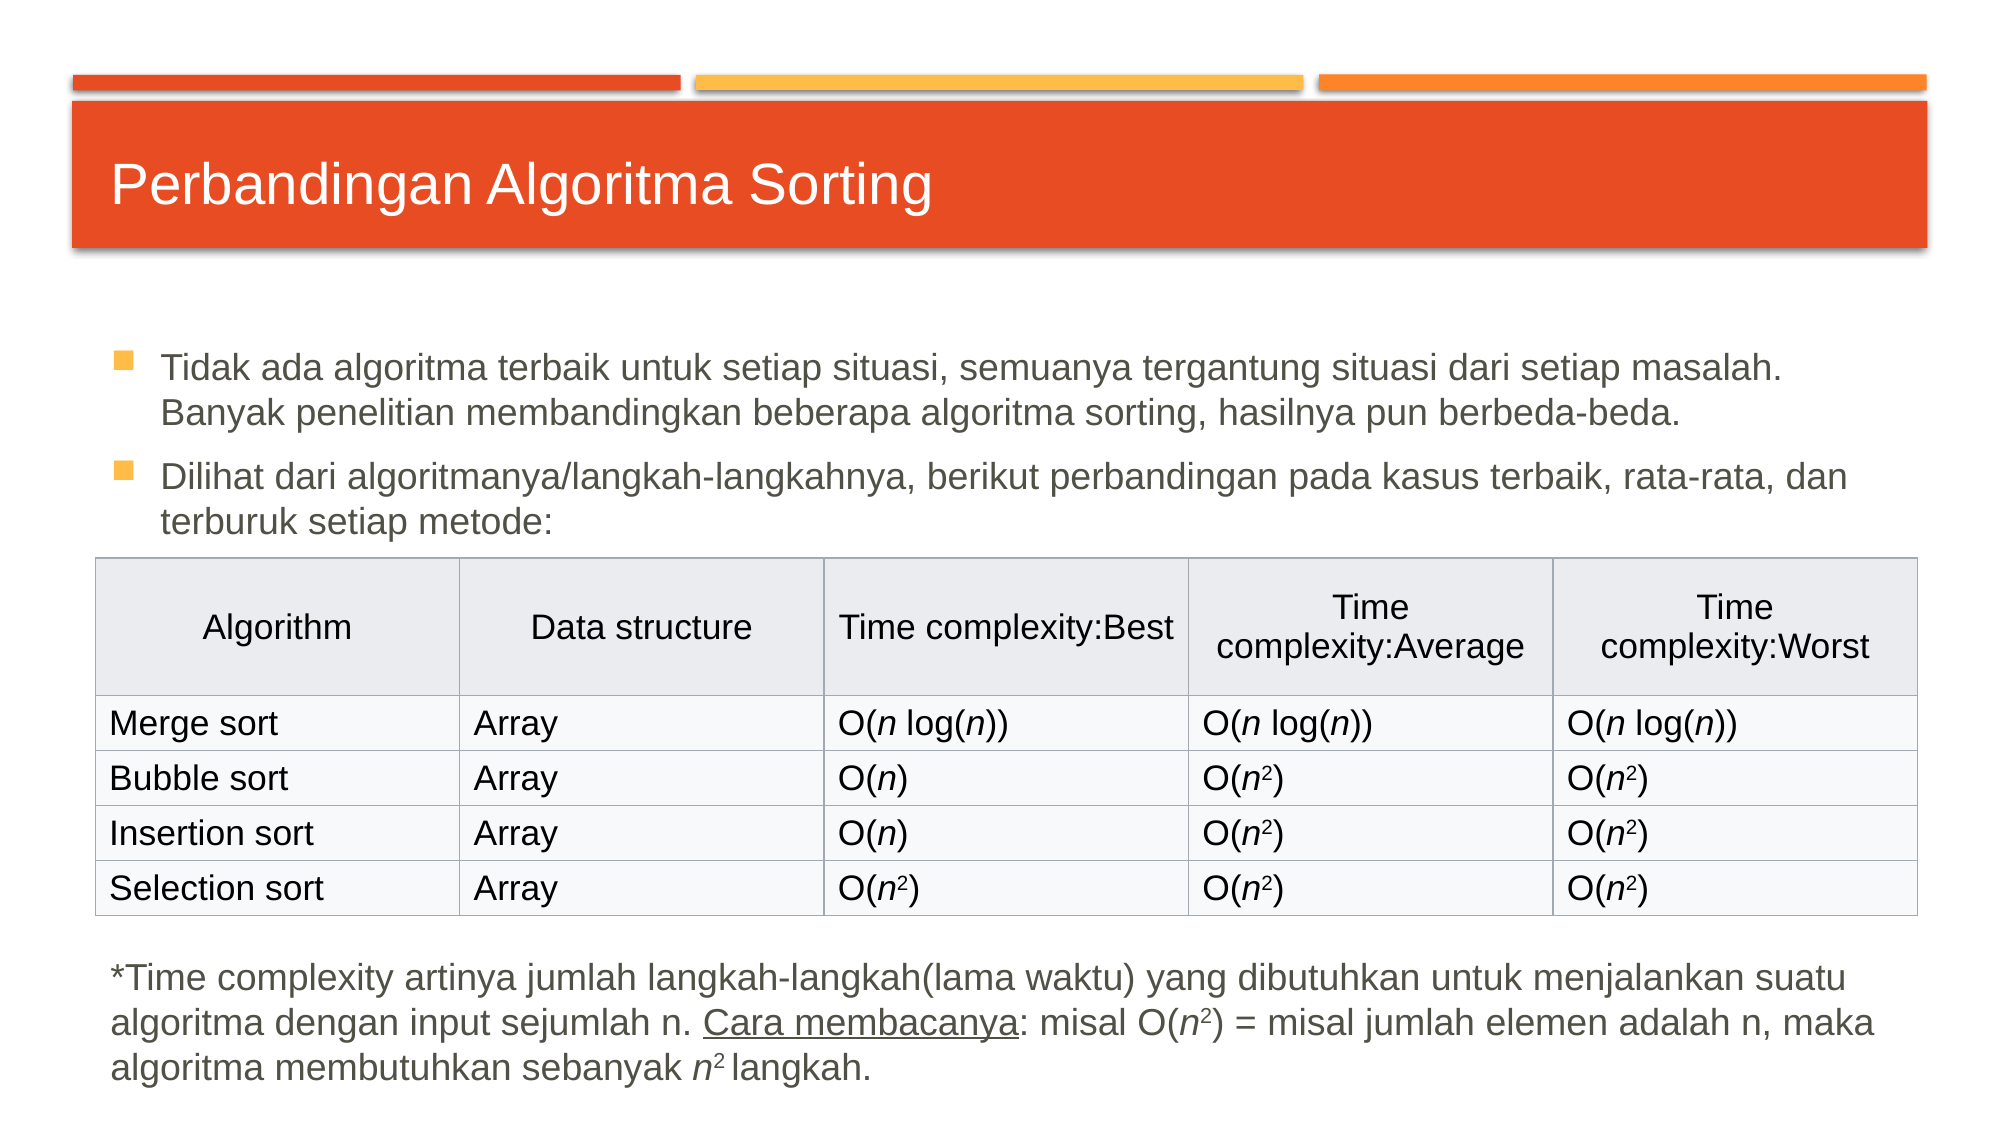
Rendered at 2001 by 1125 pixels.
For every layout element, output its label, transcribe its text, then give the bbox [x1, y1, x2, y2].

table_cell O(n2) [1189, 806, 1552, 860]
table_header Data structure [460, 559, 823, 695]
list Tidak ada algoritma terbaik untuk setiap situasi, semuanya tergantung situasi dari setiap masalah. Banyak penelitian membandingkan beberapa algoritma sorting, hasilnya pun berbeda-beda. Dilihat dari algoritmanya/langkah-langkahnya, berikut perbandingan pada kasus terbaik, rata-rata, dan terburuk setiap metode: *Time complexity artinya jumlah langkah-langkah(lama waktu) yang dibutuhkan untuk menjalankan suatu algoritma dengan input sejumlah n. Cara membacanya: misal O(n2) = misal jumlah elemen adalah n, maka algoritma membutuhkan sebanyak n2 langkah. [95, 916, 1905, 1125]
table_cell O(n2) [1189, 861, 1552, 915]
table_header Time complexity:Best [825, 559, 1188, 695]
table_cell O(n2) [825, 861, 1188, 915]
table_cell Insertion sort [96, 806, 459, 860]
table_cell Array [460, 696, 823, 750]
table_cell Merge sort [96, 696, 459, 750]
table_cell O(n2) [1554, 806, 1917, 860]
table_cell O(n) [825, 751, 1188, 805]
table_cell O(n log(n)) [825, 696, 1188, 750]
table_header Time complexity:Worst [1554, 559, 1917, 695]
table_cell Array [460, 751, 823, 805]
table_cell O(n2) [1189, 751, 1552, 805]
table_header Time complexity:Average [1189, 559, 1552, 695]
table_cell O(n) [825, 806, 1188, 860]
table_cell O(n2) [1554, 751, 1917, 805]
table_header Algorithm [96, 559, 459, 695]
table_cell Bubble sort [96, 751, 459, 805]
table_cell Selection sort [96, 861, 459, 915]
title Perbandingan Algoritma Sorting [95, 115, 1905, 248]
table_cell O(n log(n)) [1554, 696, 1917, 750]
table_cell O(n2) [1554, 861, 1917, 915]
table_cell Array [460, 806, 823, 860]
table_cell O(n log(n)) [1189, 696, 1552, 750]
table_cell Array [460, 861, 823, 915]
list Tidak ada algoritma terbaik untuk setiap situasi, semuanya tergantung situasi dari setiap masalah. Banyak penelitian membandingkan beberapa algoritma sorting, hasilnya pun berbeda-beda. Dilihat dari algoritmanya/langkah-langkahnya, berikut perbandingan pada kasus terbaik, rata-rata, dan terburuk setiap metode: *Time complexity artinya jumlah langkah-langkah(lama waktu) yang dibutuhkan untuk menjalankan suatu algoritma dengan input sejumlah n. Cara membacanya: misal O(n2) = misal jumlah elemen adalah n, maka algoritma membutuhkan sebanyak n2 langkah. [95, 334, 1905, 557]
